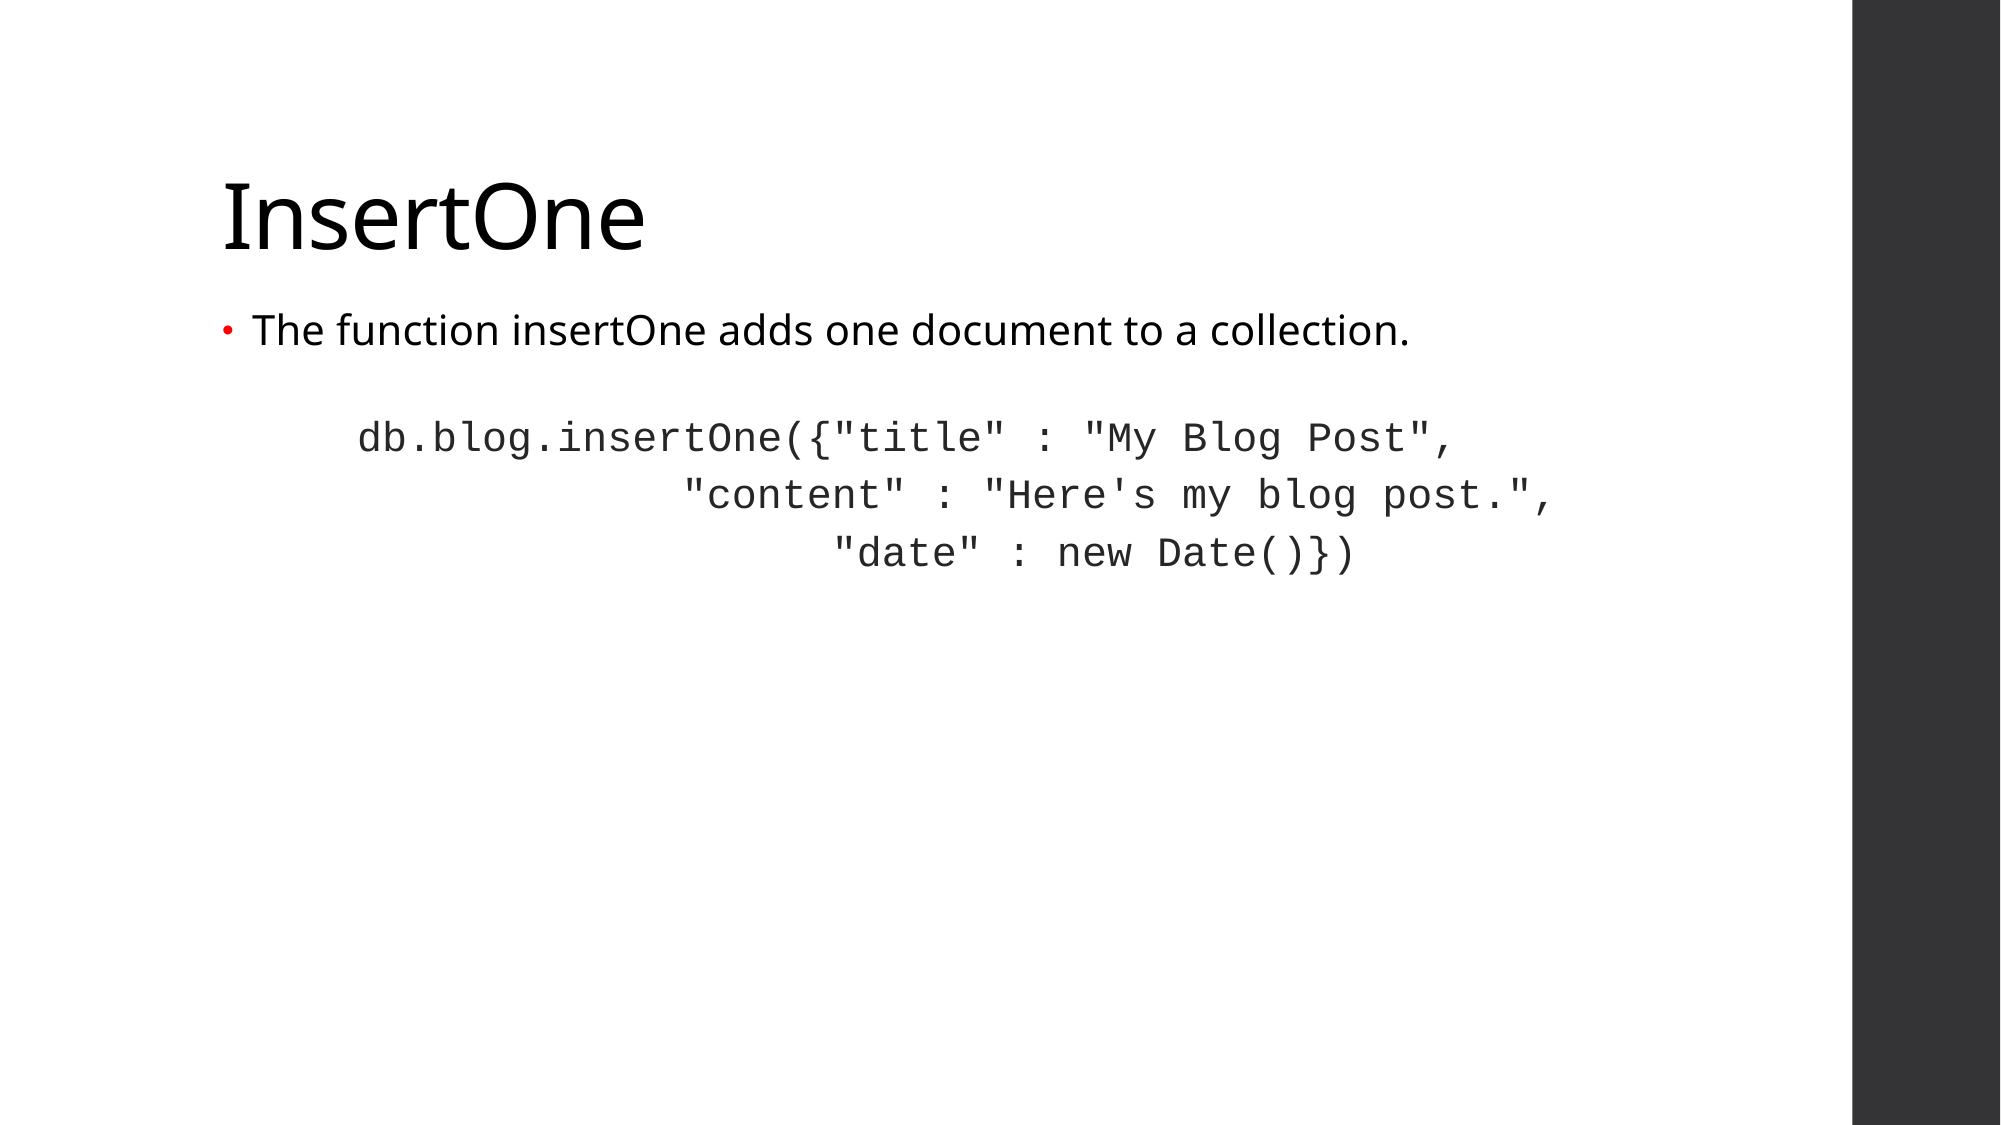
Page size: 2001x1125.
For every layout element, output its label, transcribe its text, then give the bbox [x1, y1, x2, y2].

list The function insertOne adds one document to a collection. db.blog.insertOne({"title" : "My Blog Post", "content" : "Here's my blog post.", "date" : new Date()}) [206, 299, 1617, 1014]
title InsertOne [206, 60, 1797, 278]
